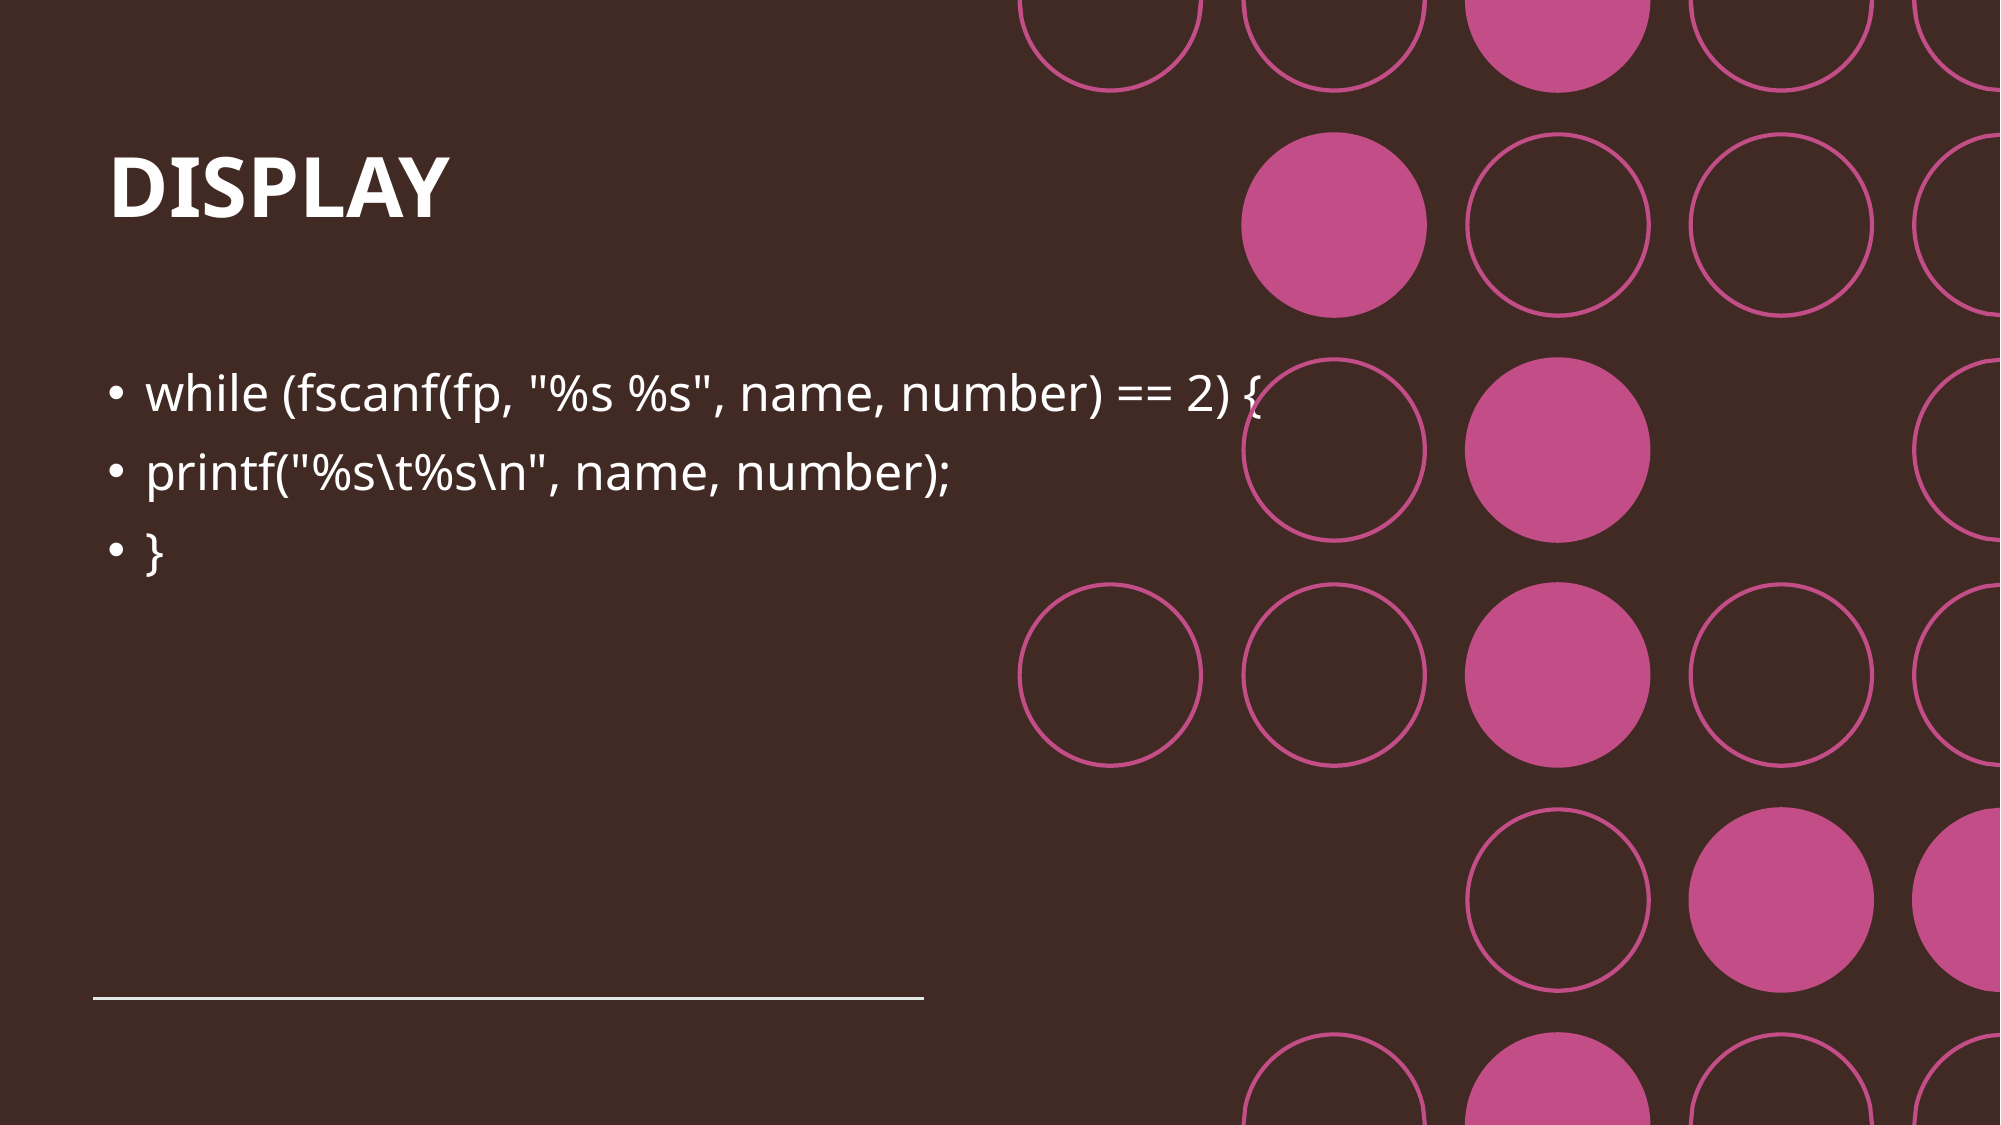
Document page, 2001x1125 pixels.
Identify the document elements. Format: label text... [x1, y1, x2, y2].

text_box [1017, 0, 2000, 1125]
list while (fscanf(fp, "%s %s", name, number) == 2) { printf("%s\t%s\n", name, number); } [92, 354, 1017, 946]
title DISPLAY [92, 126, 924, 335]
text_box [0, 0, 1017, 1125]
